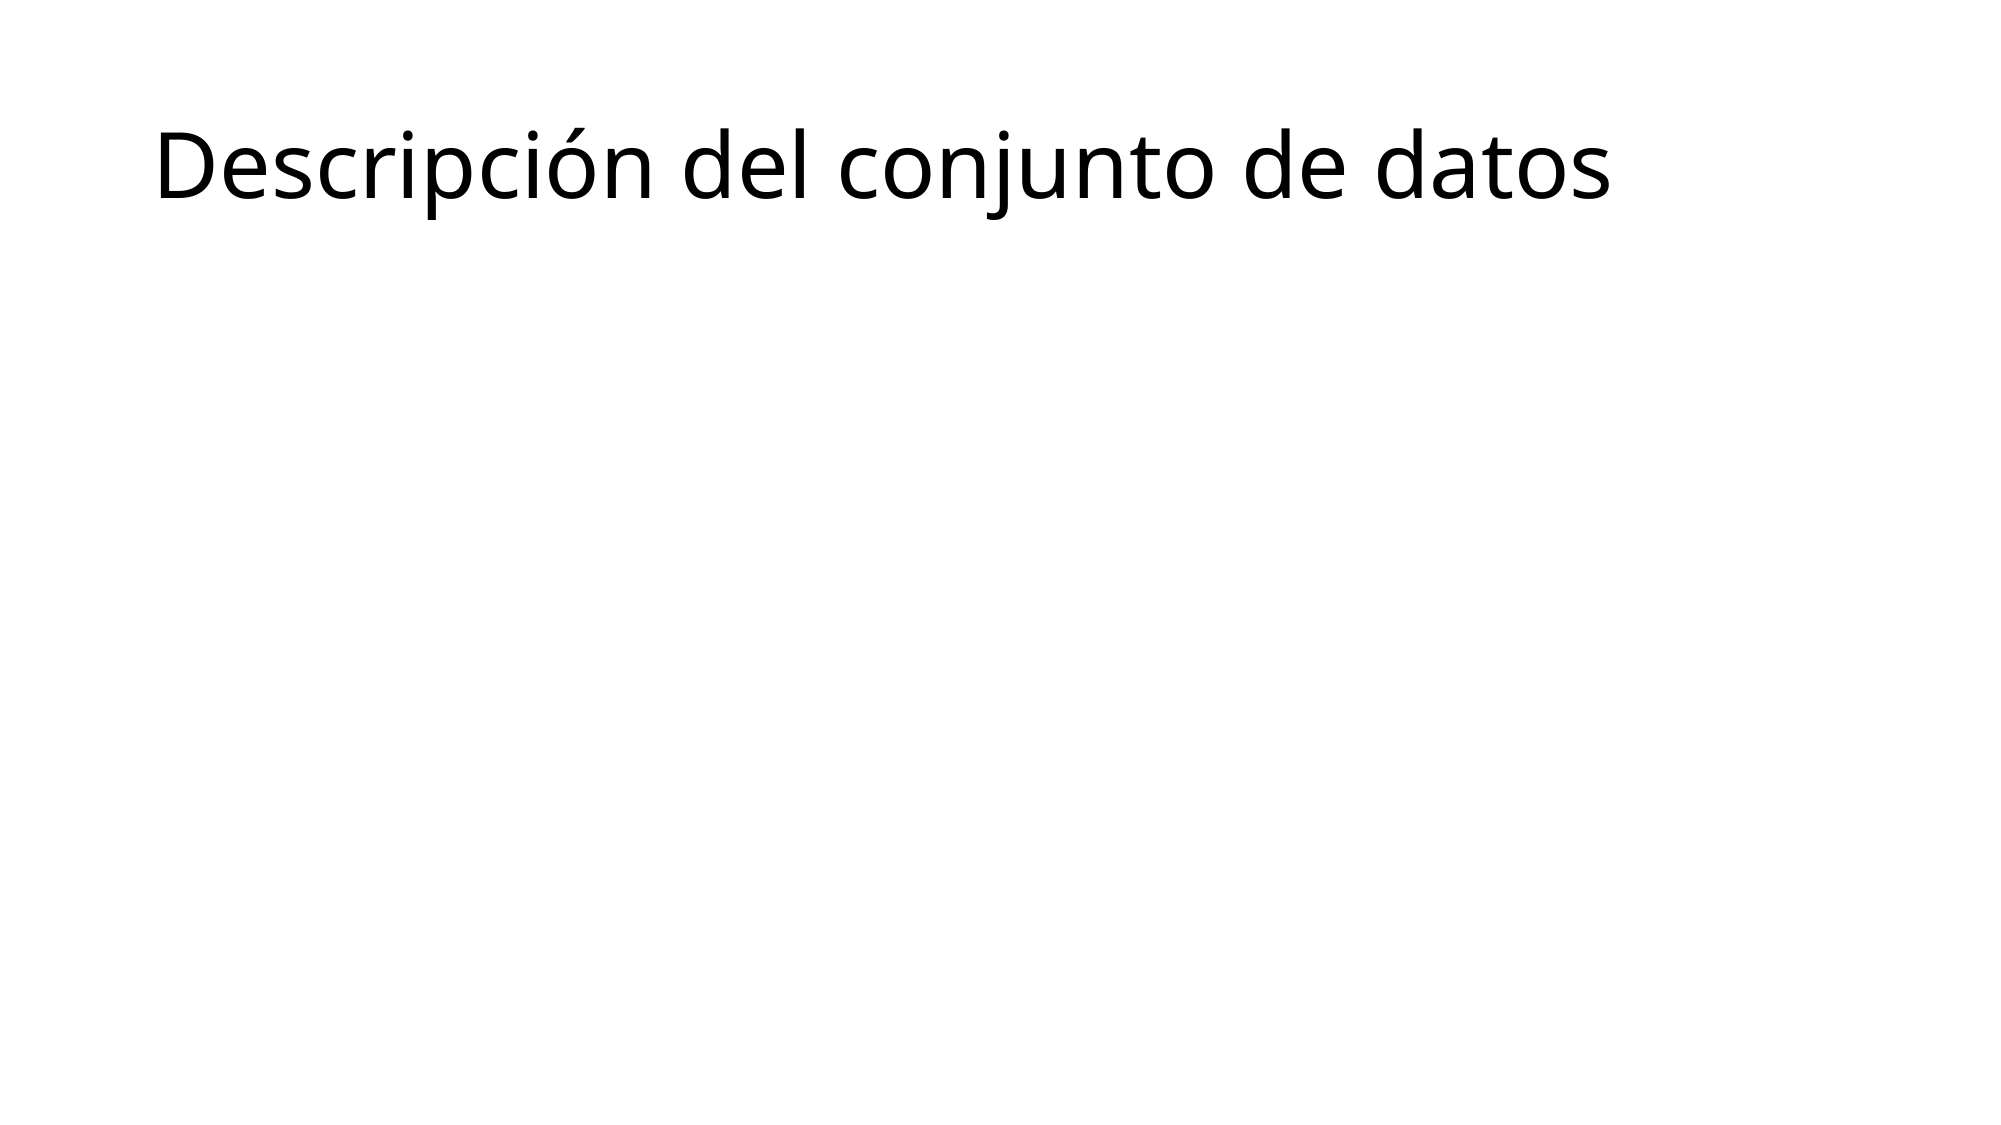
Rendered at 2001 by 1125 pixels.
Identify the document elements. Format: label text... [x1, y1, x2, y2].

title Descripción del conjunto de datos [137, 59, 1863, 278]
